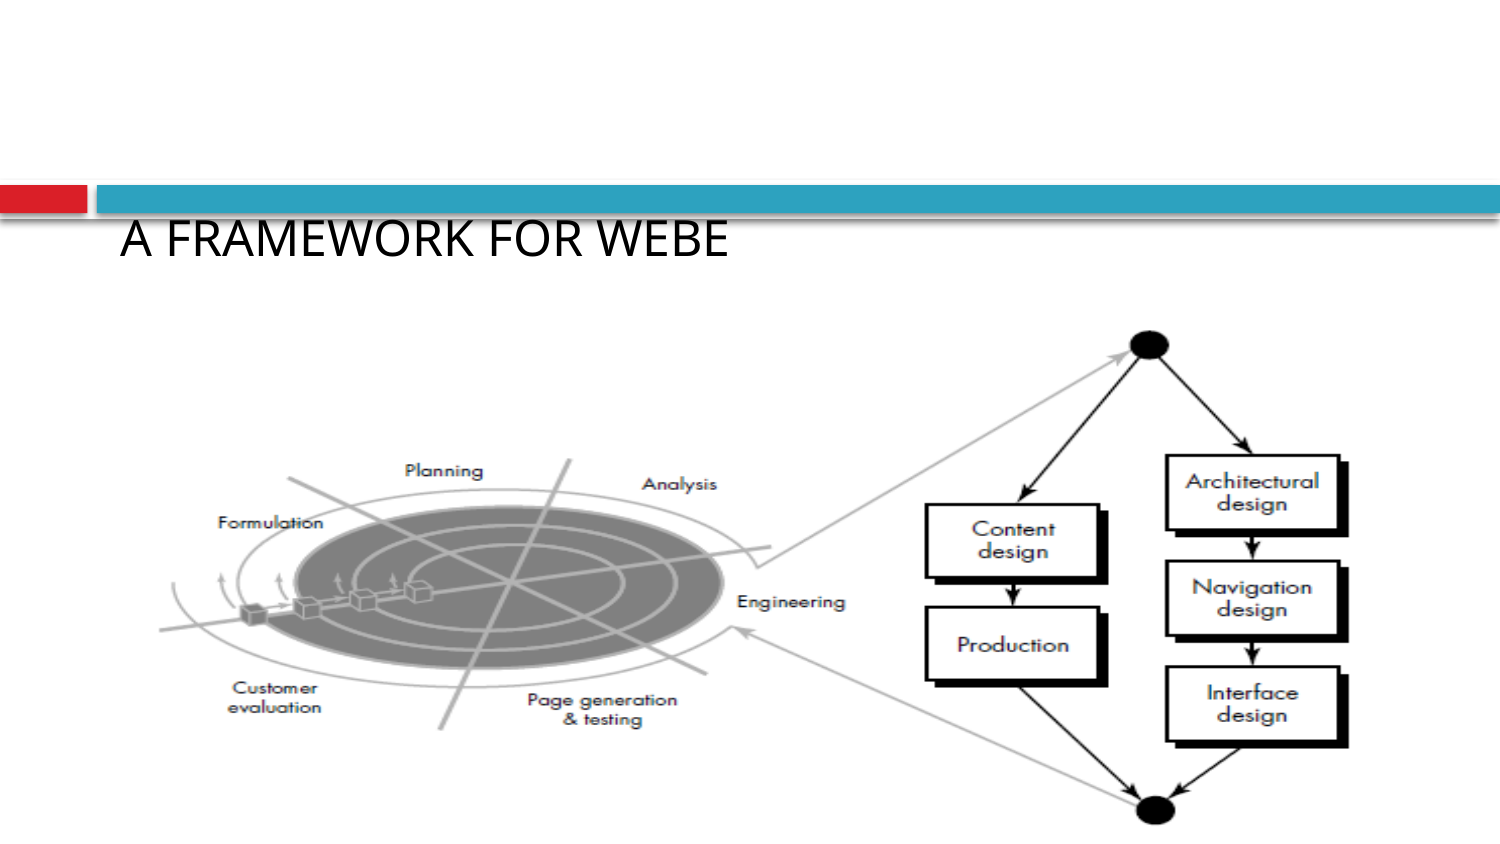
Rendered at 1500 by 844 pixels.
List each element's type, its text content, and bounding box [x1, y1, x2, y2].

picture [93, 292, 1419, 844]
list A FRAMEWORK FOR WEBE [105, 199, 861, 291]
